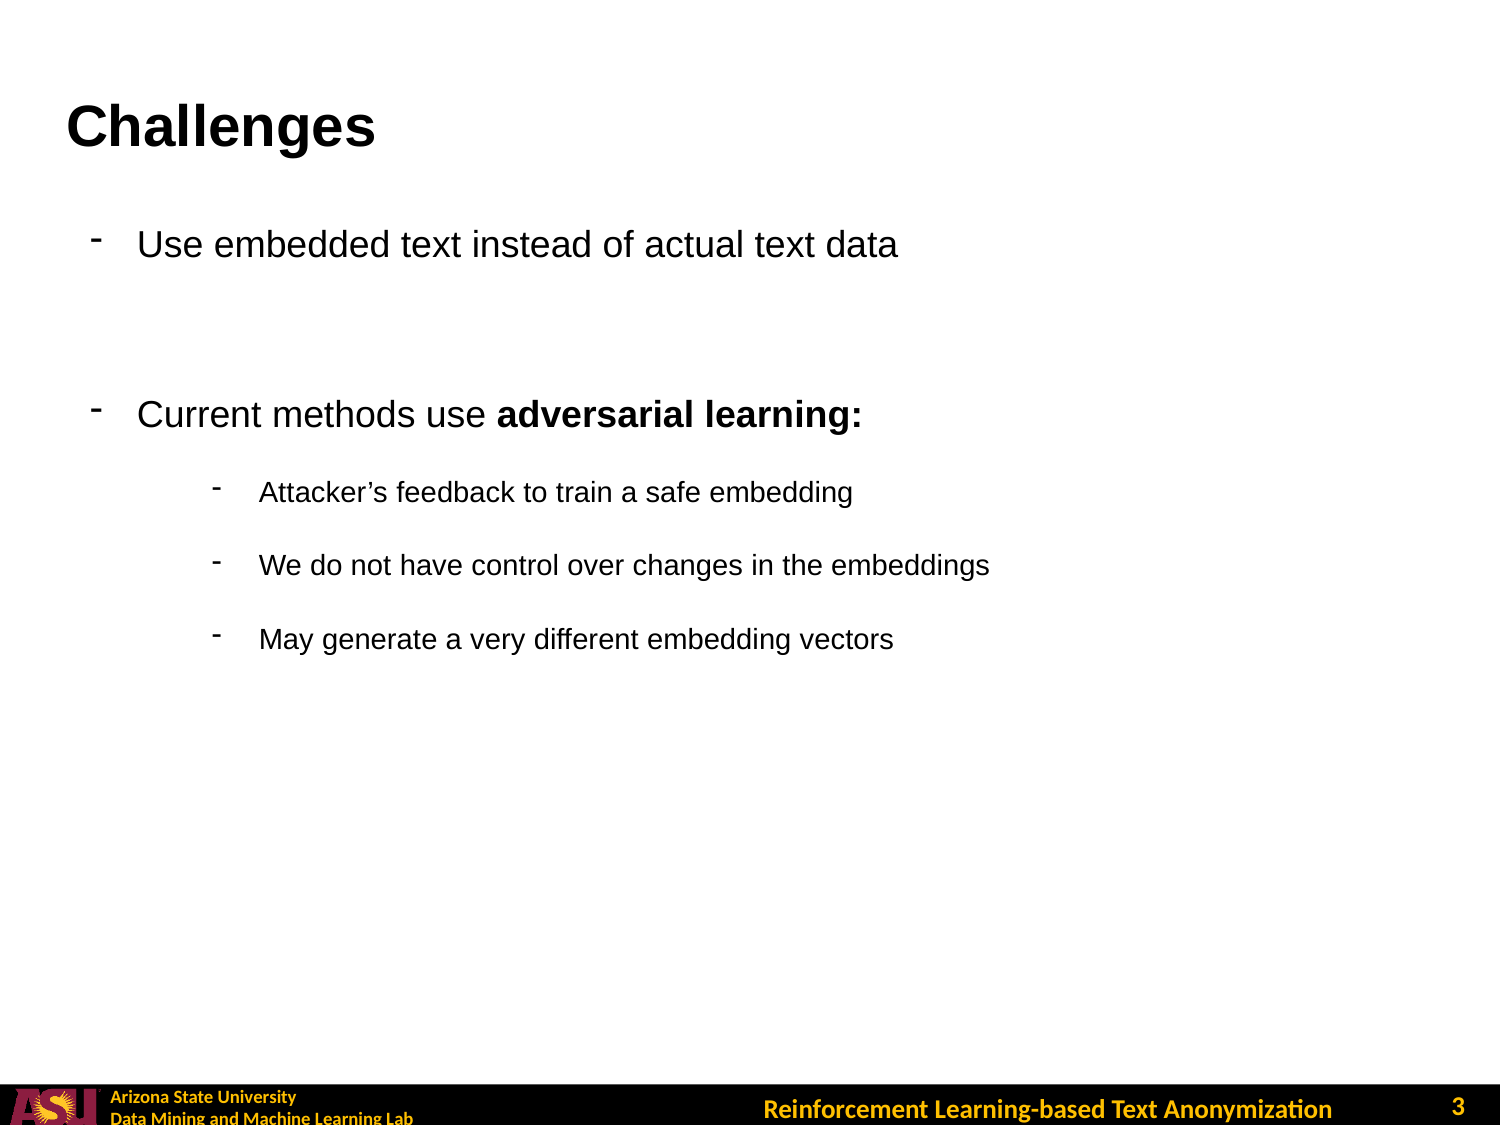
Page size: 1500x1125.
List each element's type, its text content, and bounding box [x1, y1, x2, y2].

title Challenges [51, 72, 1449, 167]
picture [0, 1069, 120, 1125]
slide_number 3 [1416, 1081, 1500, 1125]
text_box Use embedded text instead of actual text data Current methods use adversarial learning: Attacker’s feedback to train a safe embedding We do not have control over changes in the embeddings May generate a very different embedding vectors [74, 197, 1449, 1100]
